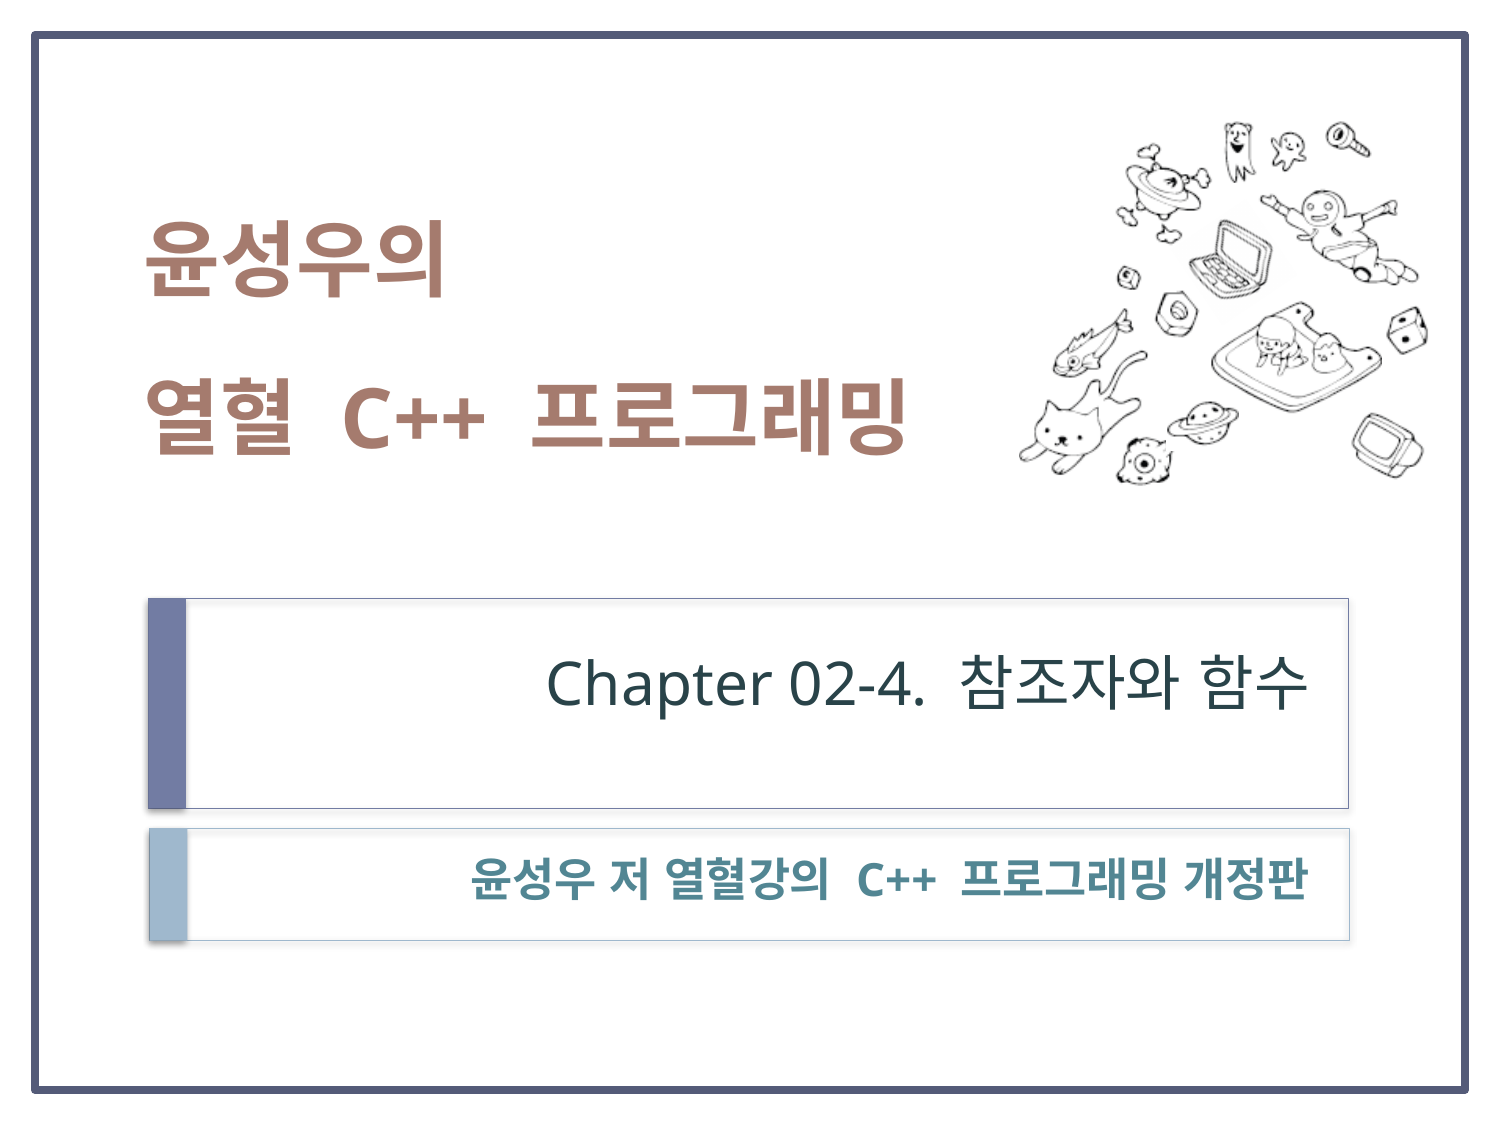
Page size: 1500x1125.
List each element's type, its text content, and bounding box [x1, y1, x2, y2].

picture [1019, 116, 1437, 509]
text_box [34, 34, 1466, 1091]
text_box 윤성우의 열혈 C++ 프로그래밍 [128, 199, 1067, 473]
picture [1323, 116, 1378, 162]
